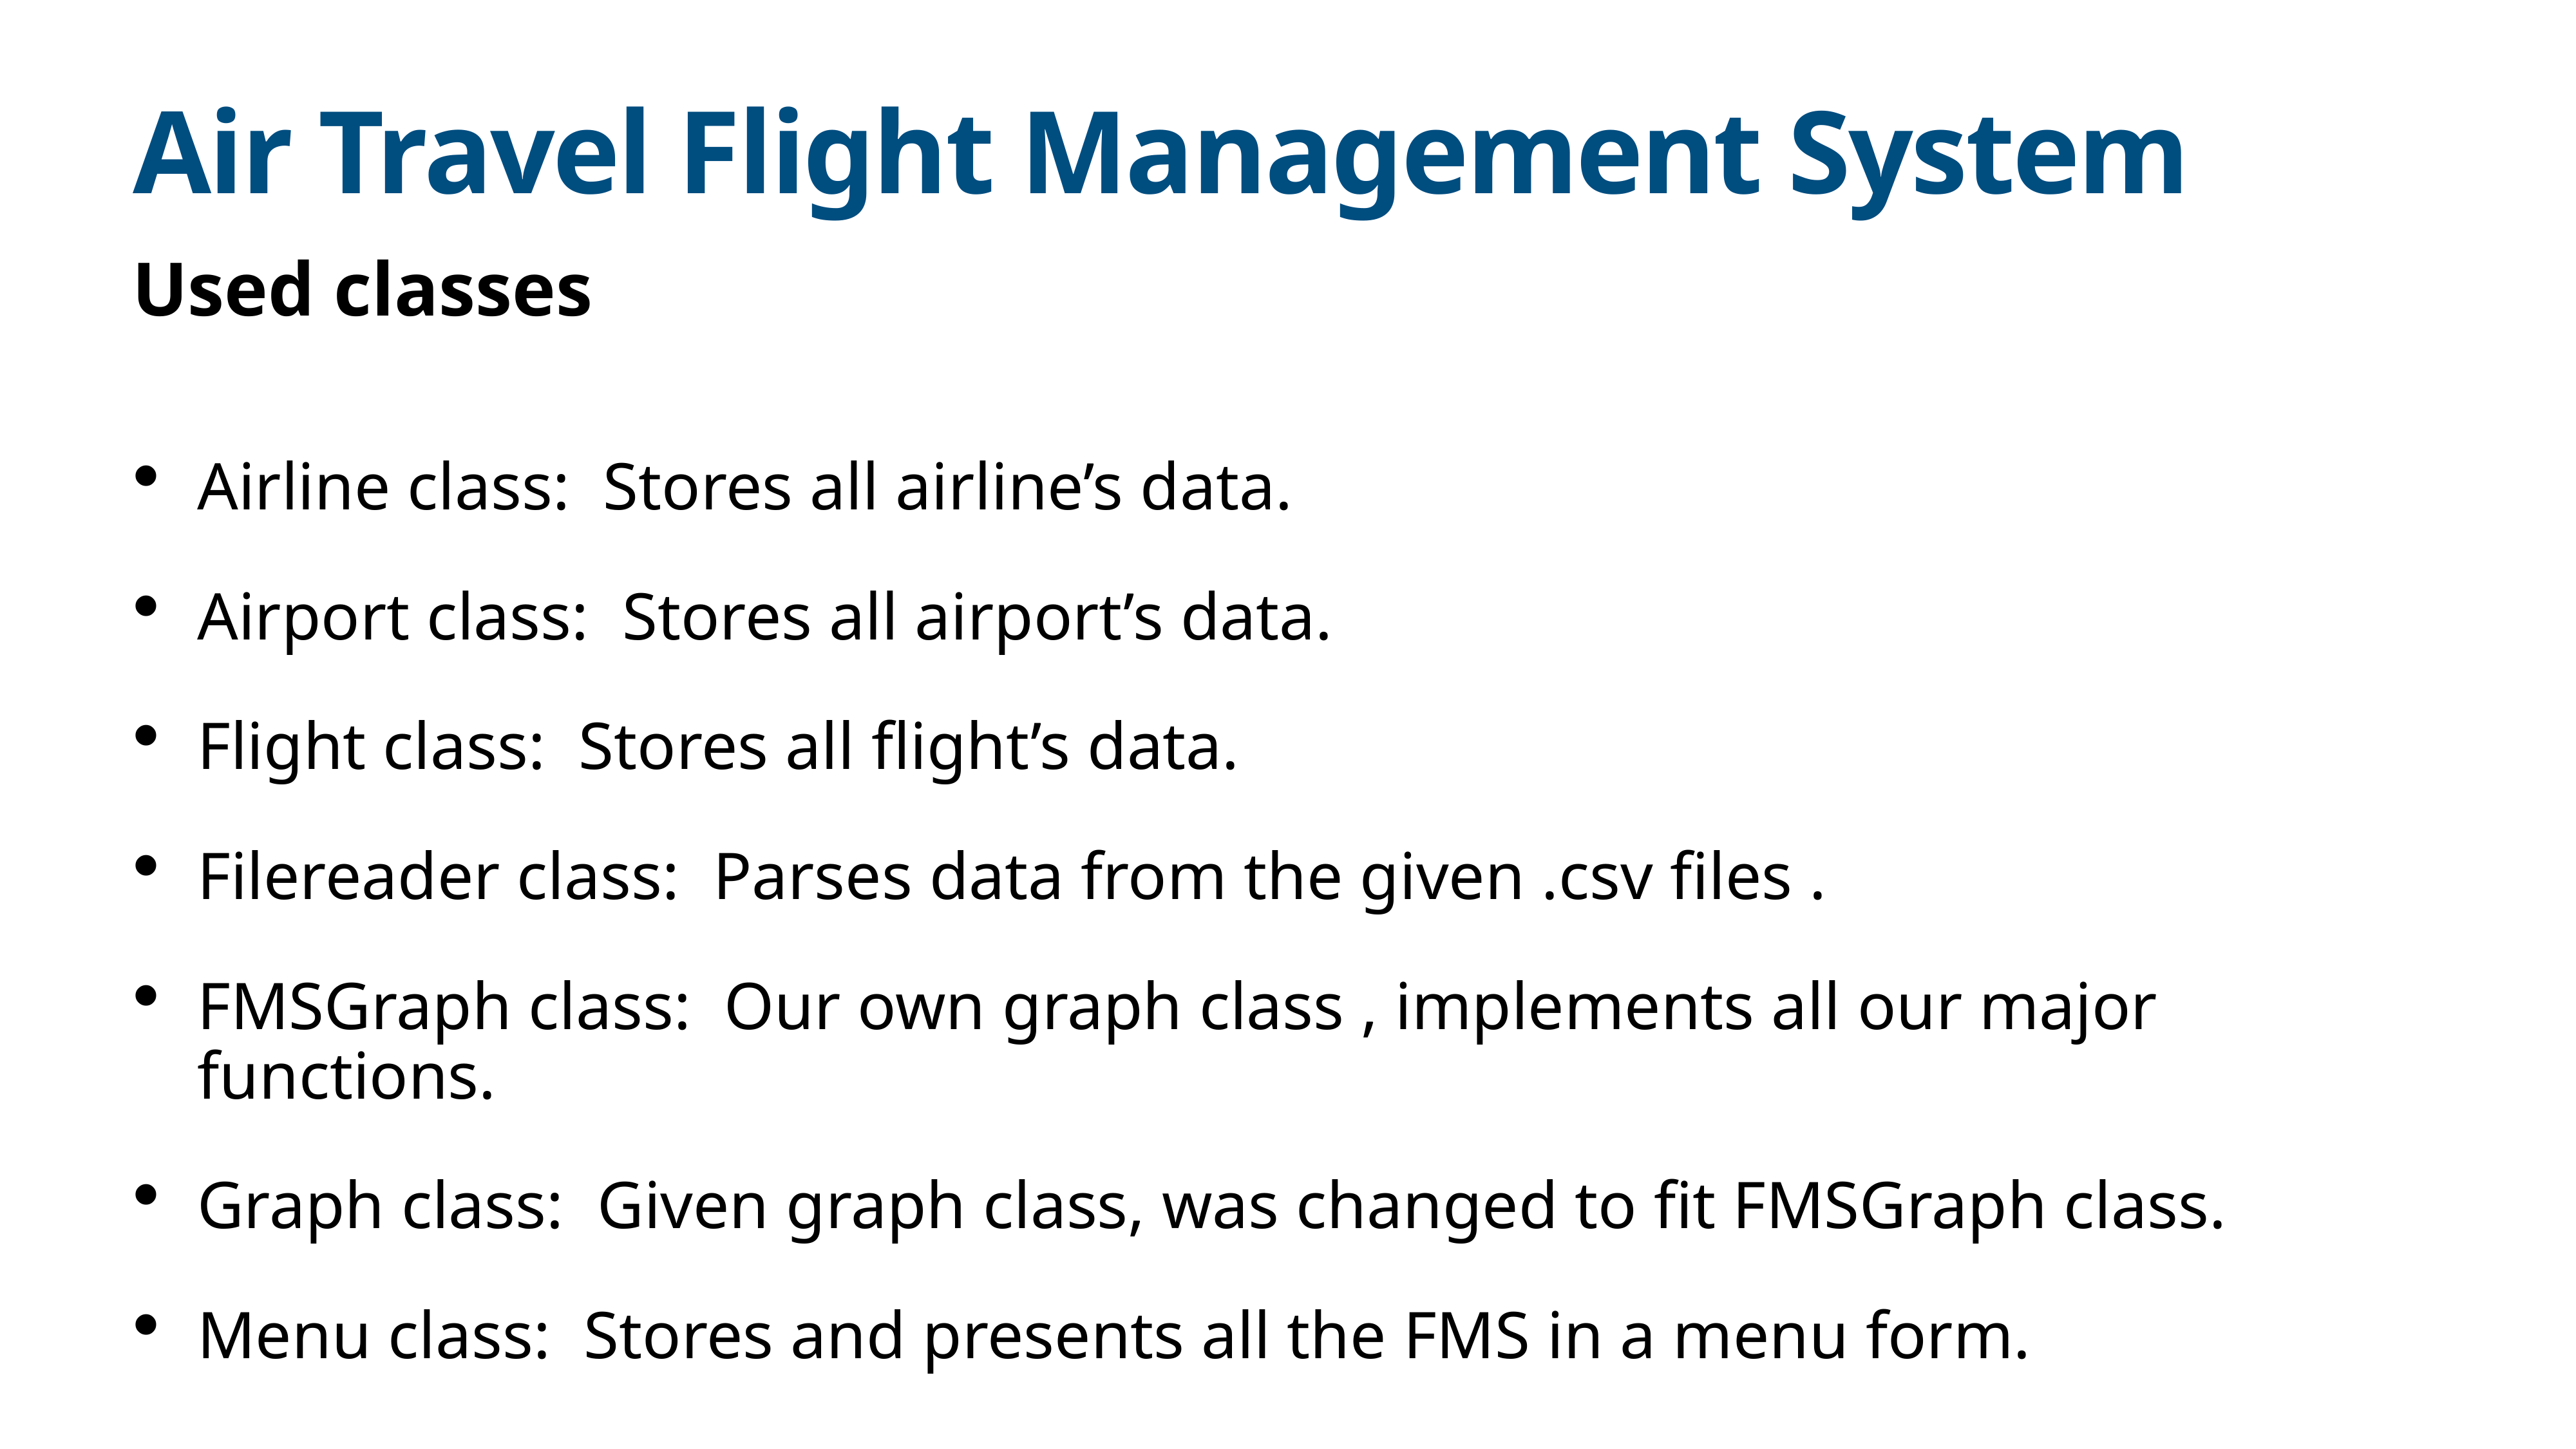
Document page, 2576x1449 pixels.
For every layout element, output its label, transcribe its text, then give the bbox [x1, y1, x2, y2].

list Airline class: Stores all airline’s data. Airport class: Stores all airport’s data. Flight class: Stores all flight’s data. Filereader class: Parses data from the given .csv files . FMSGraph class: Our own graph class , implements all our major functions. Graph class: Given graph class, was changed to fit FMSGraph class. Menu class: Stores and presents all the FMS in a menu form. [127, 448, 2449, 1321]
title Air Travel Flight Management System [127, 100, 2449, 236]
list Used classes [127, 236, 2449, 337]
